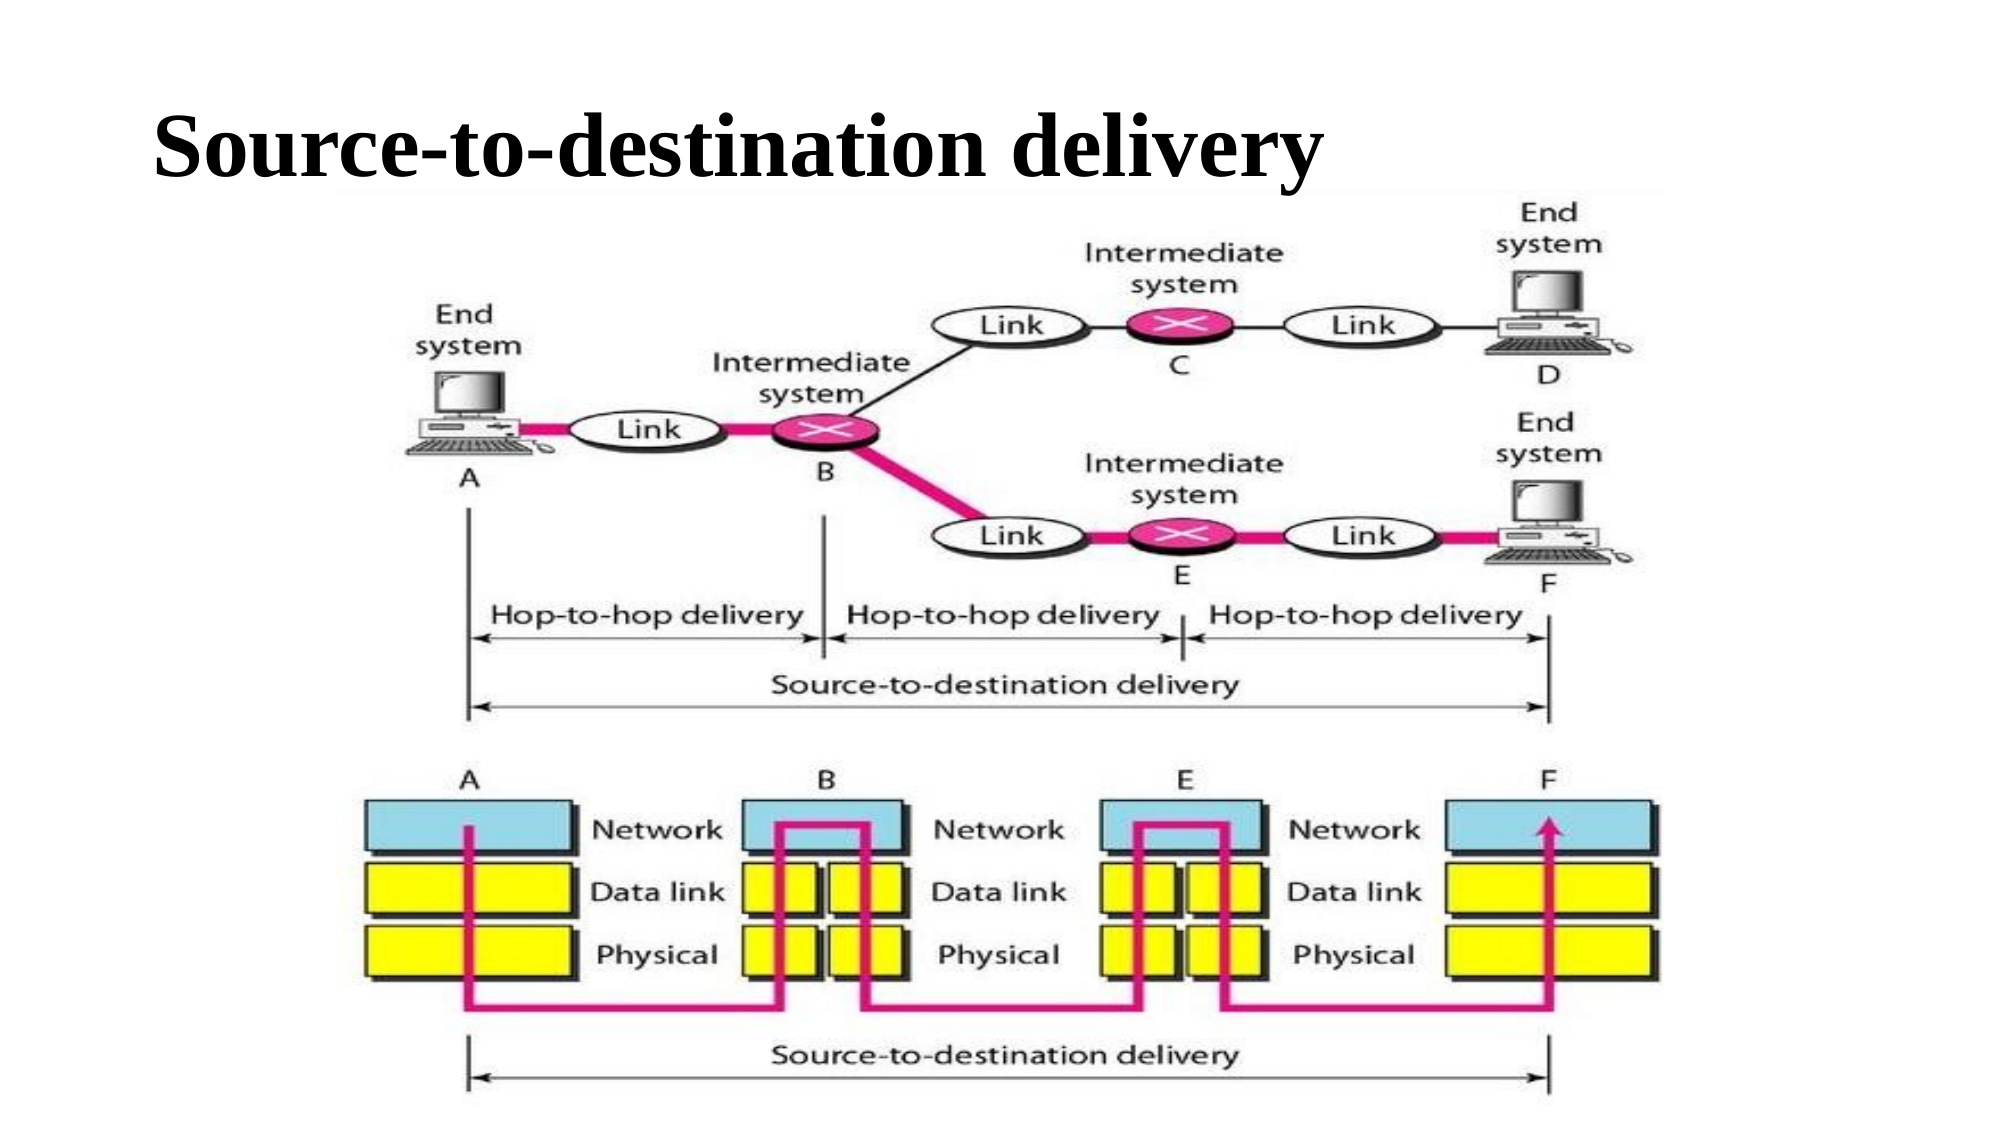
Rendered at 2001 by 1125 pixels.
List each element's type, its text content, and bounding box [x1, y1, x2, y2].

text_box [335, 190, 1664, 1105]
title Source-to-destination delivery [150, 82, 1332, 273]
